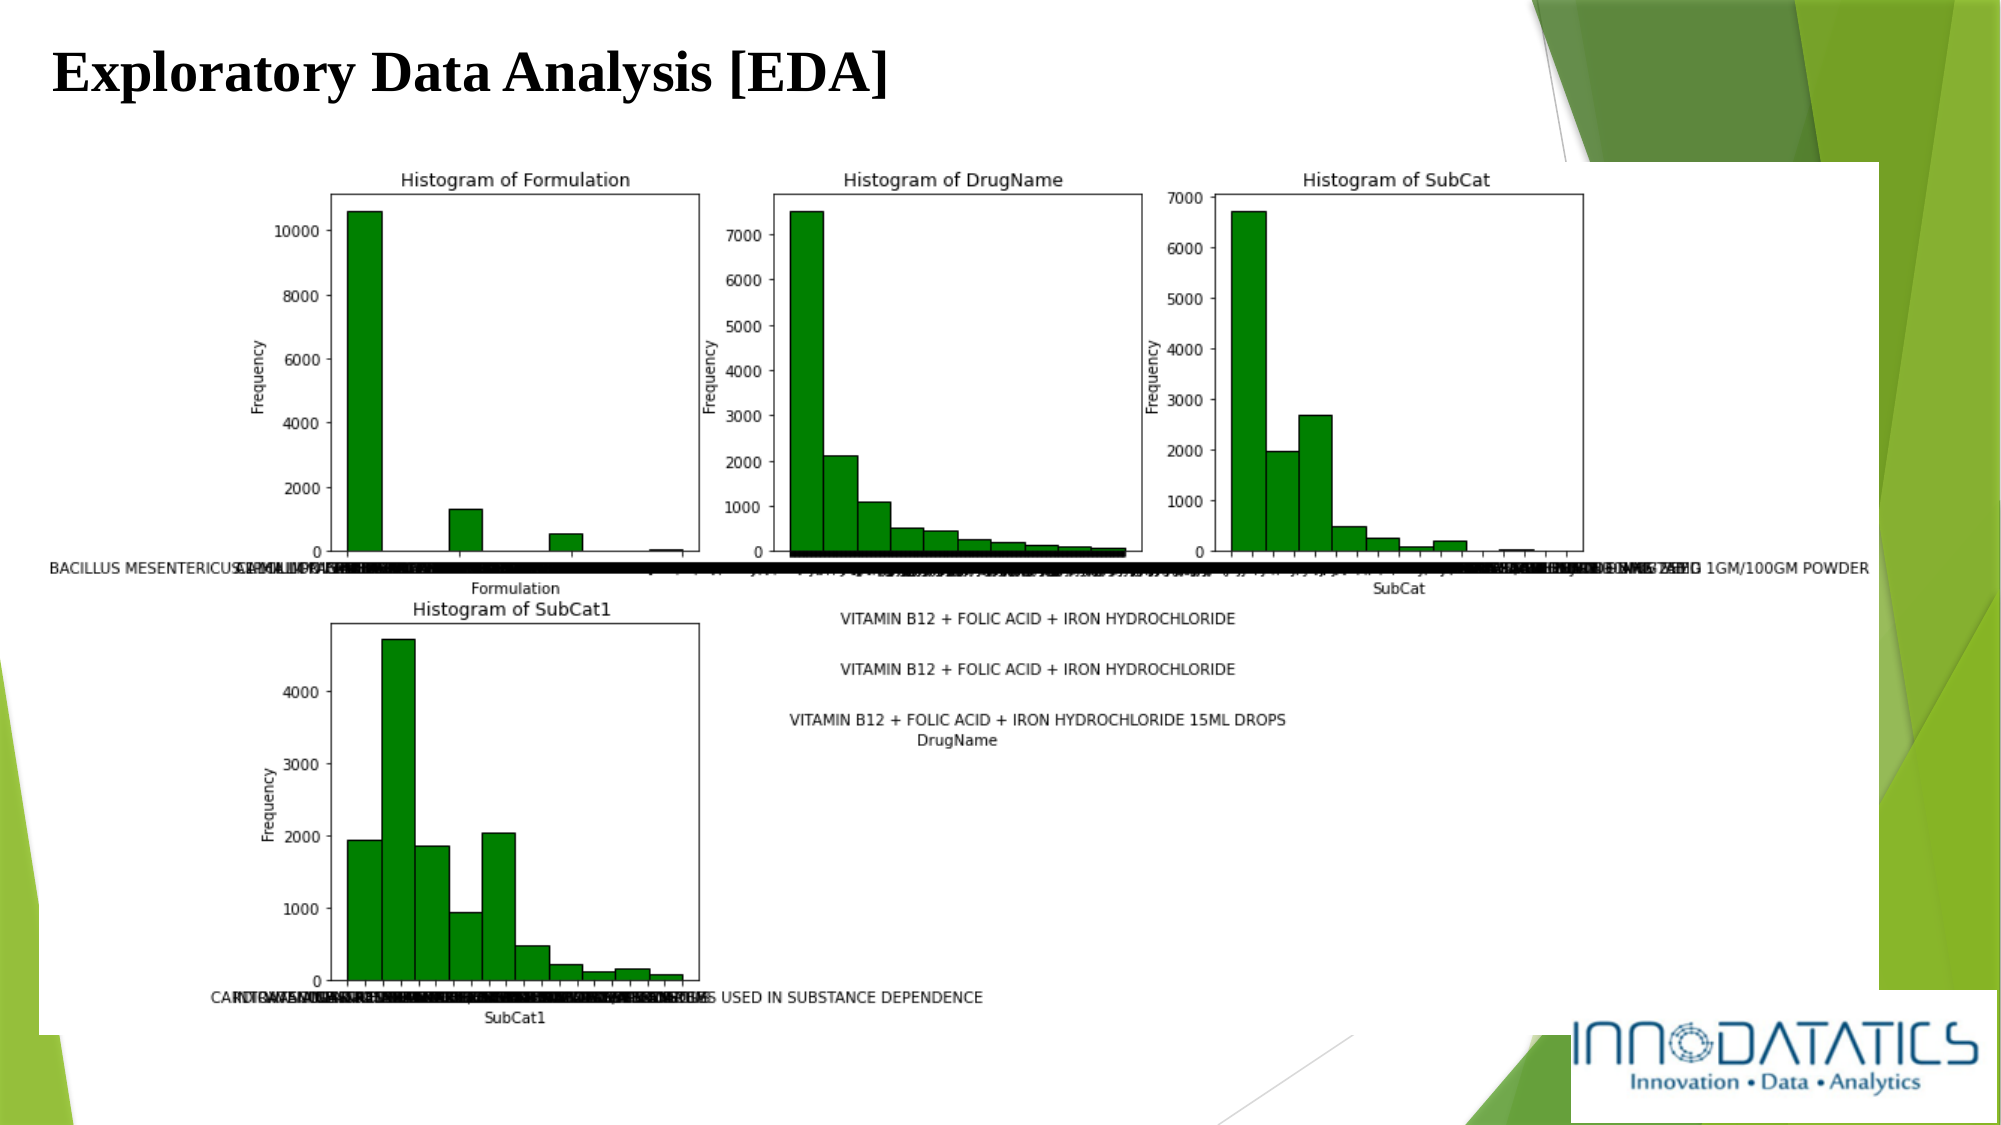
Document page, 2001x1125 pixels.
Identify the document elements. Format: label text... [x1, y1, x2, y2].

title Exploratory Data Analysis [EDA] [37, 33, 1763, 113]
picture [38, 161, 1998, 1124]
